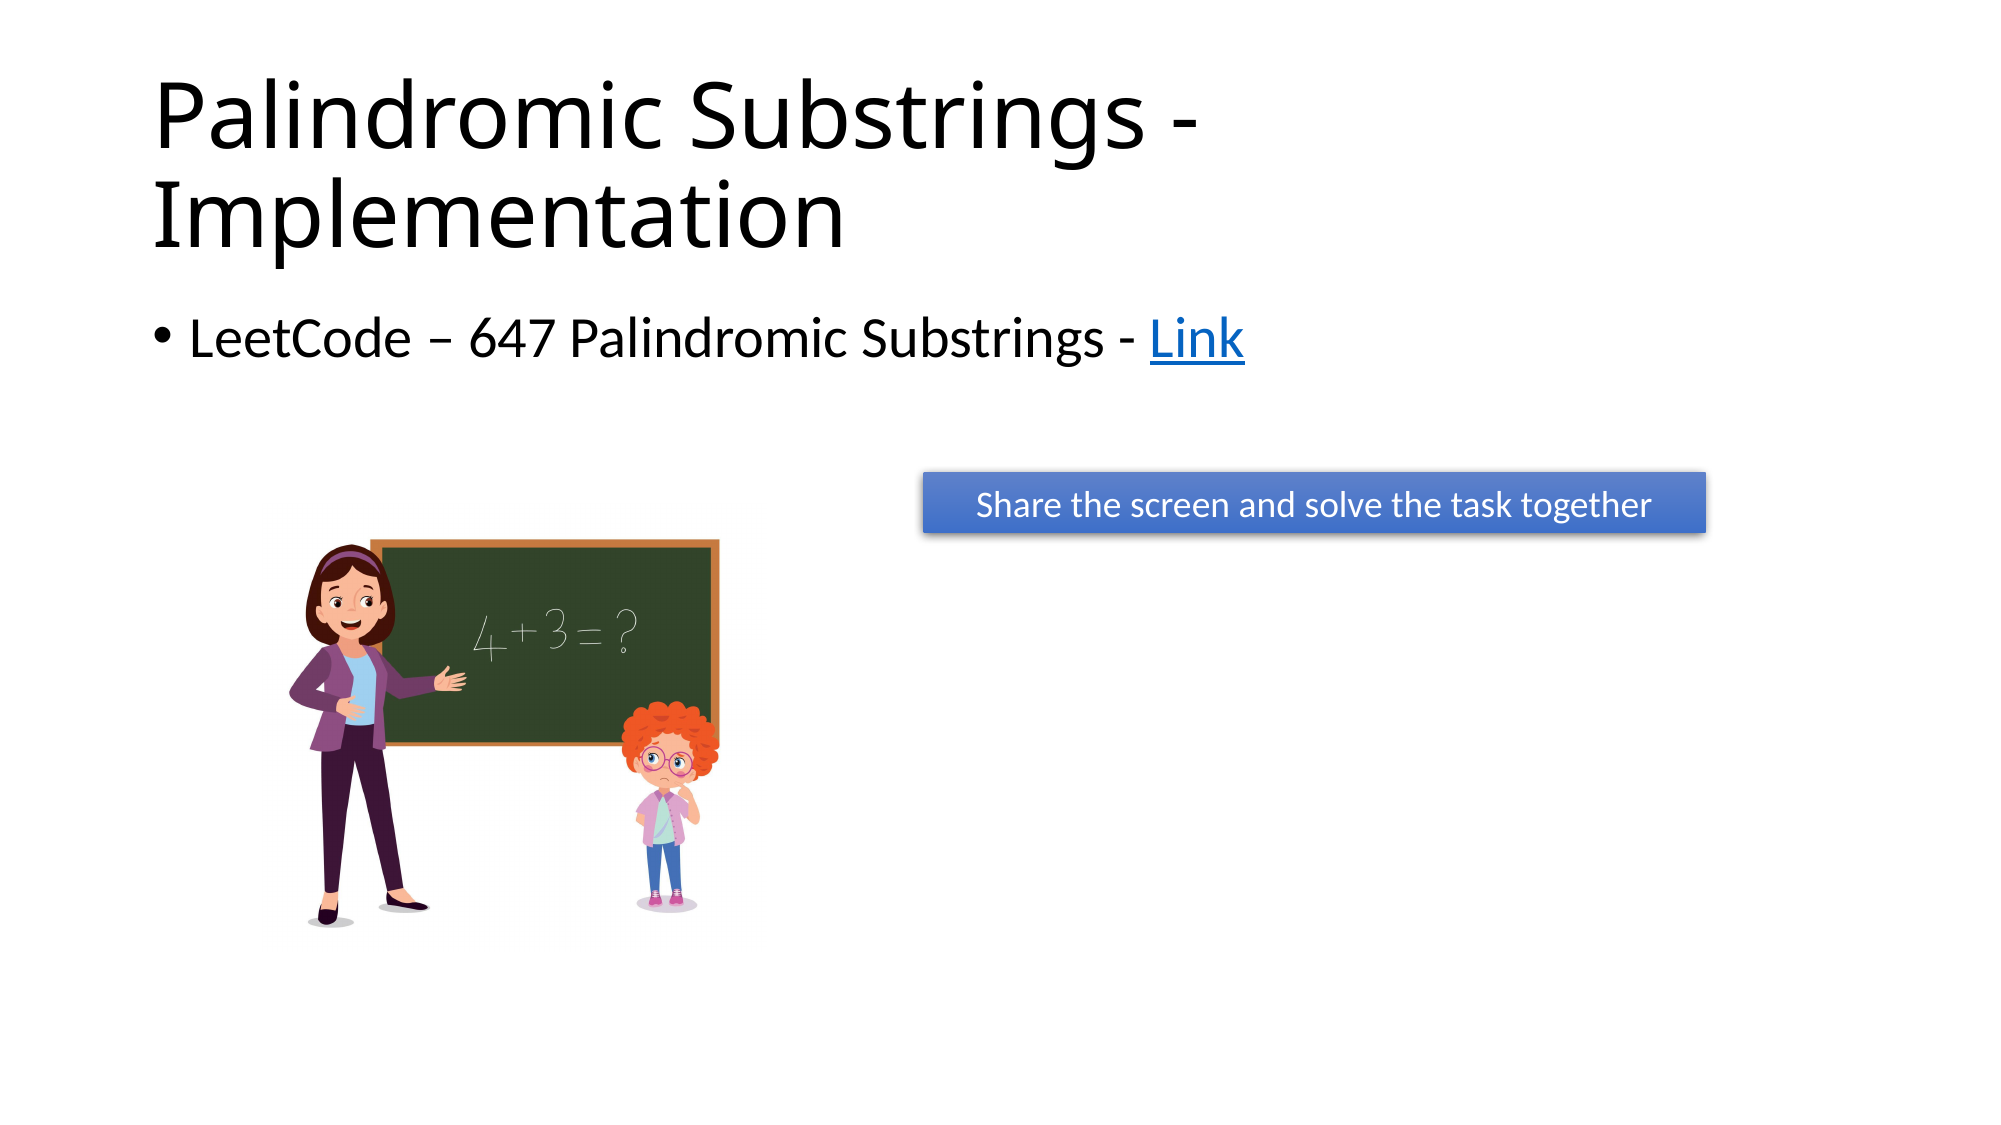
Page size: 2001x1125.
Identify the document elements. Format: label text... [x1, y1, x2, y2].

list LeetCode – 647 Palindromic Substrings - Link [137, 299, 1863, 1014]
text_box Share the screen and solve the task together [923, 472, 1706, 533]
picture [262, 503, 767, 952]
title Palindromic Substrings - Implementation [137, 59, 1863, 278]
